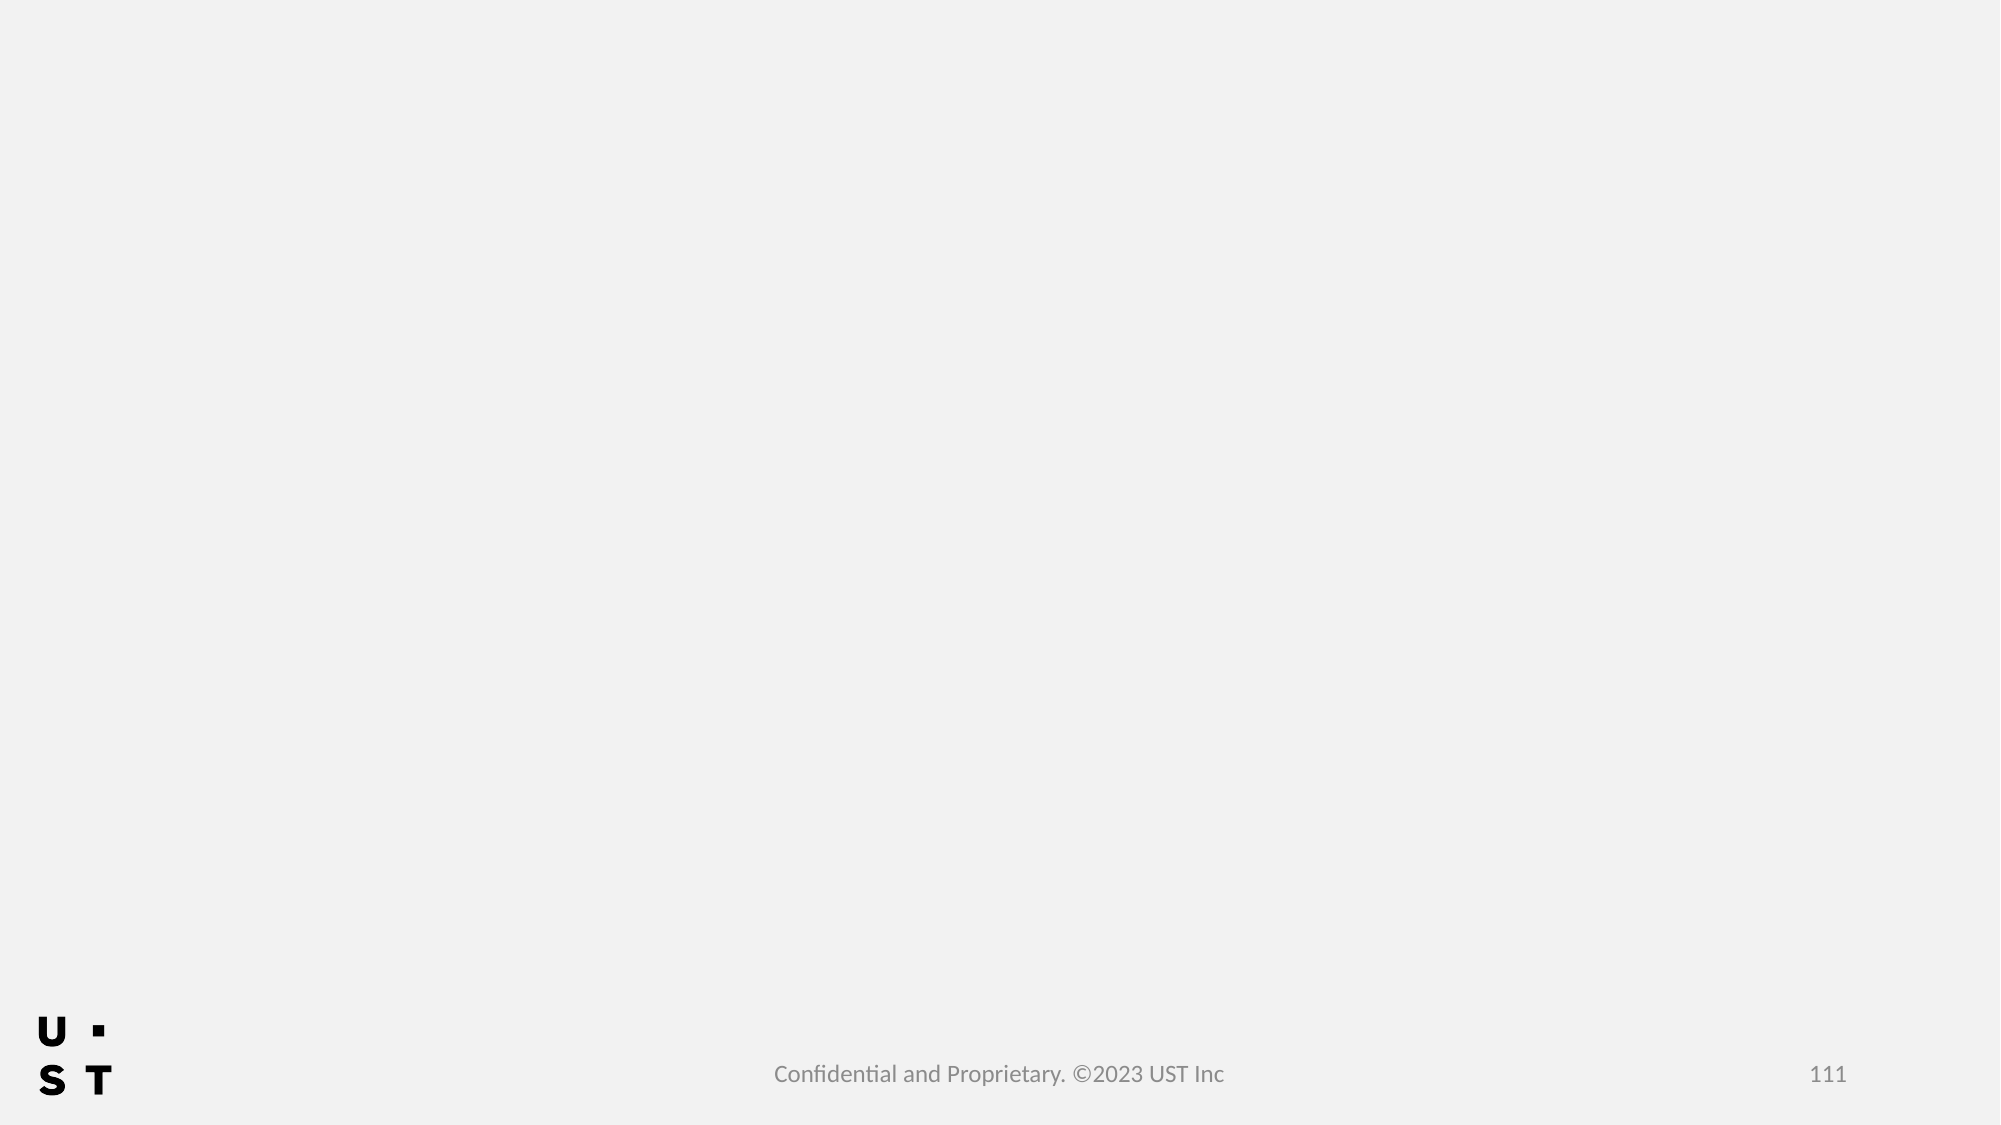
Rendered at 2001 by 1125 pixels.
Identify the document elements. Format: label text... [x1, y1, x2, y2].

picture [27, 1004, 123, 1107]
footer Confidential and Proprietary. ©2023 UST Inc [662, 1042, 1338, 1103]
slide_number 111 [1412, 1042, 1863, 1103]
